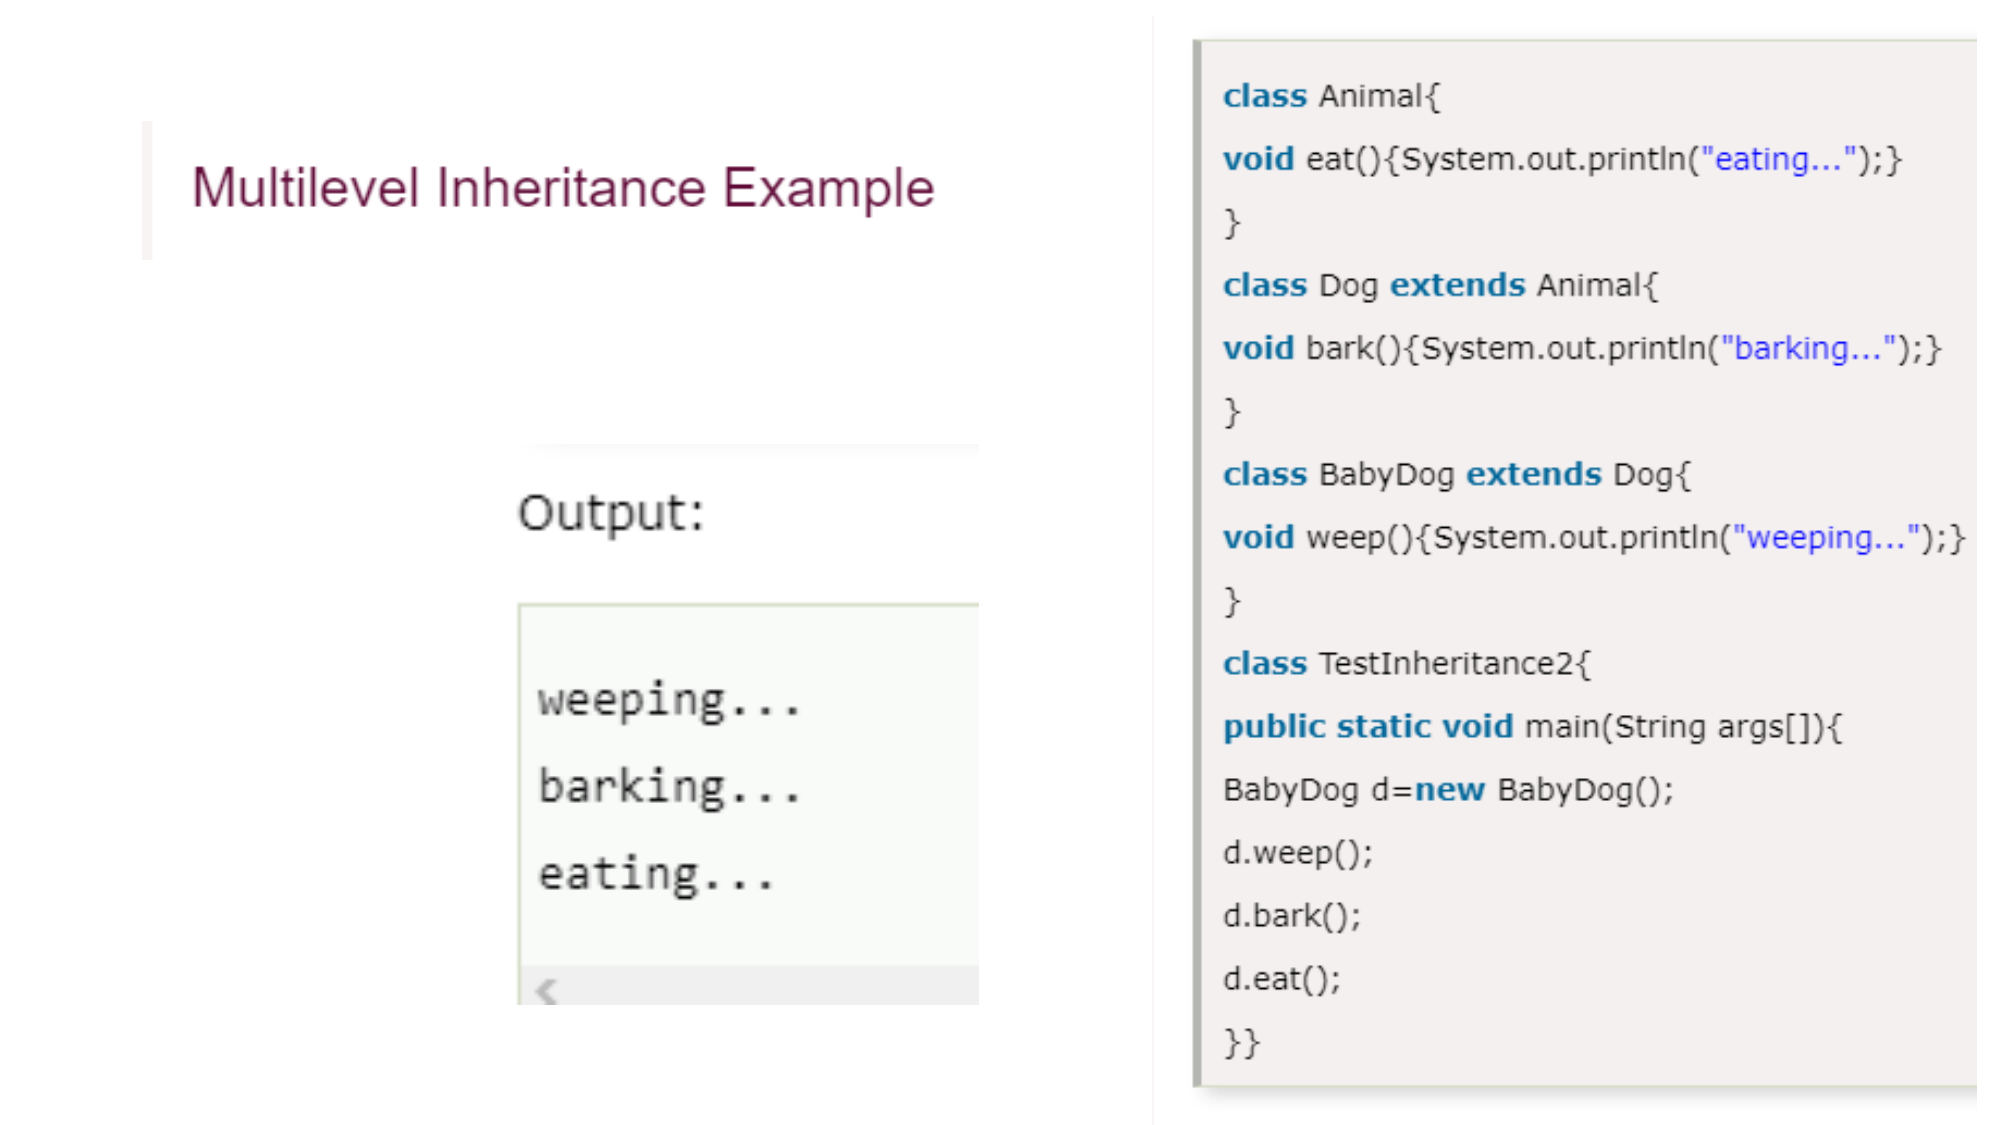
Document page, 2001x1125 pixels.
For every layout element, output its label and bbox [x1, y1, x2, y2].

picture [142, 121, 998, 260]
picture [463, 444, 979, 1005]
picture [1152, 16, 1977, 1125]
